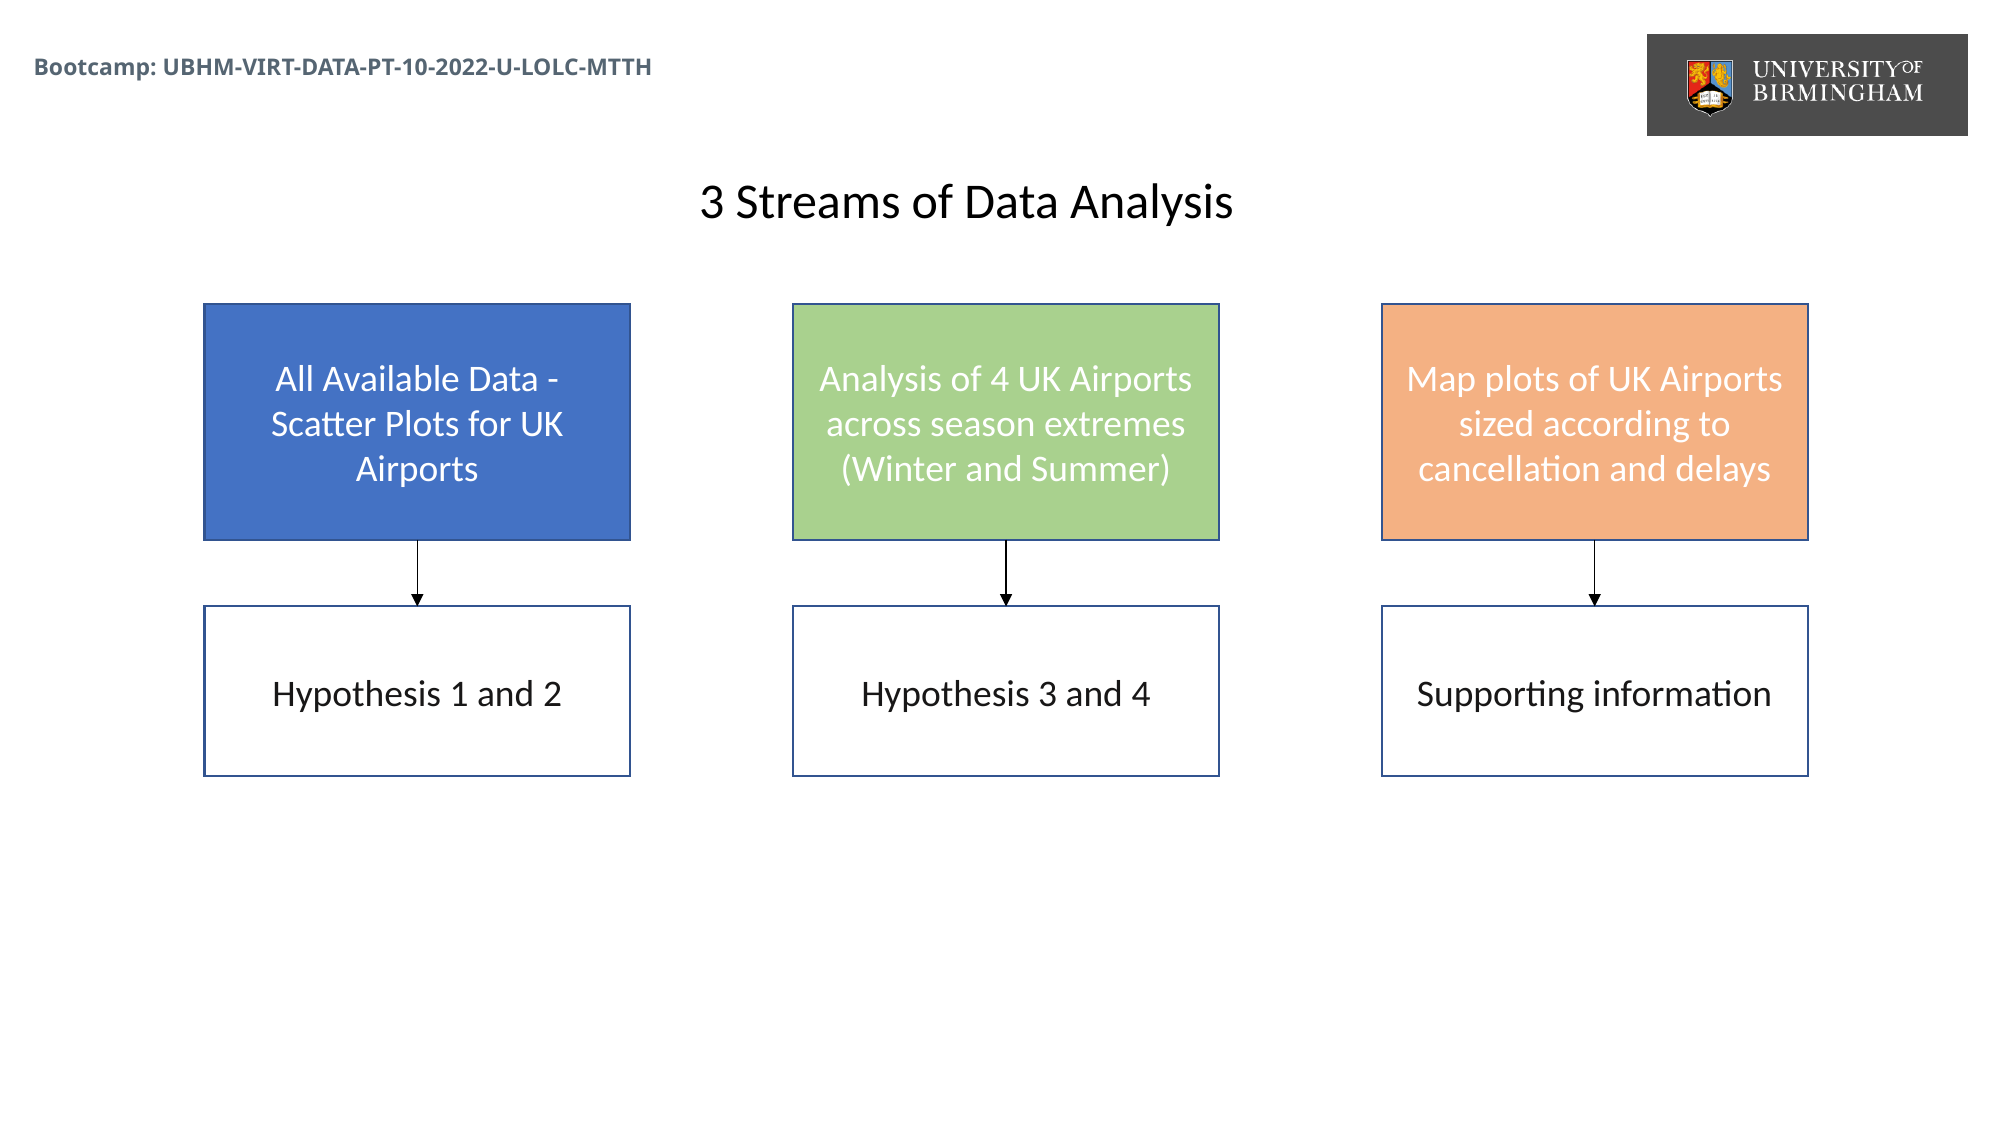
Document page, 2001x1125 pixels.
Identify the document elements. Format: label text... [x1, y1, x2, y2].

picture [1647, 34, 1968, 136]
text_box Hypothesis 3 and 4 [792, 605, 1220, 777]
text_box All Available Data - Scatter Plots for UK Airports [203, 303, 631, 541]
text_box Analysis of 4 UK Airports across season extremes (Winter and Summer) [792, 303, 1220, 541]
text_box Hypothesis 1 and 2 [203, 605, 631, 777]
text_box Supporting information [1381, 605, 1809, 777]
text_box 3 Streams of Data Analysis [684, 161, 1314, 236]
text_box Map plots of UK Airports sized according to cancellation and delays [1381, 303, 1809, 541]
title Bootcamp: UBHM-VIRT-DATA-PT-10-2022-U-LOLC-MTTH [18, 5, 685, 89]
